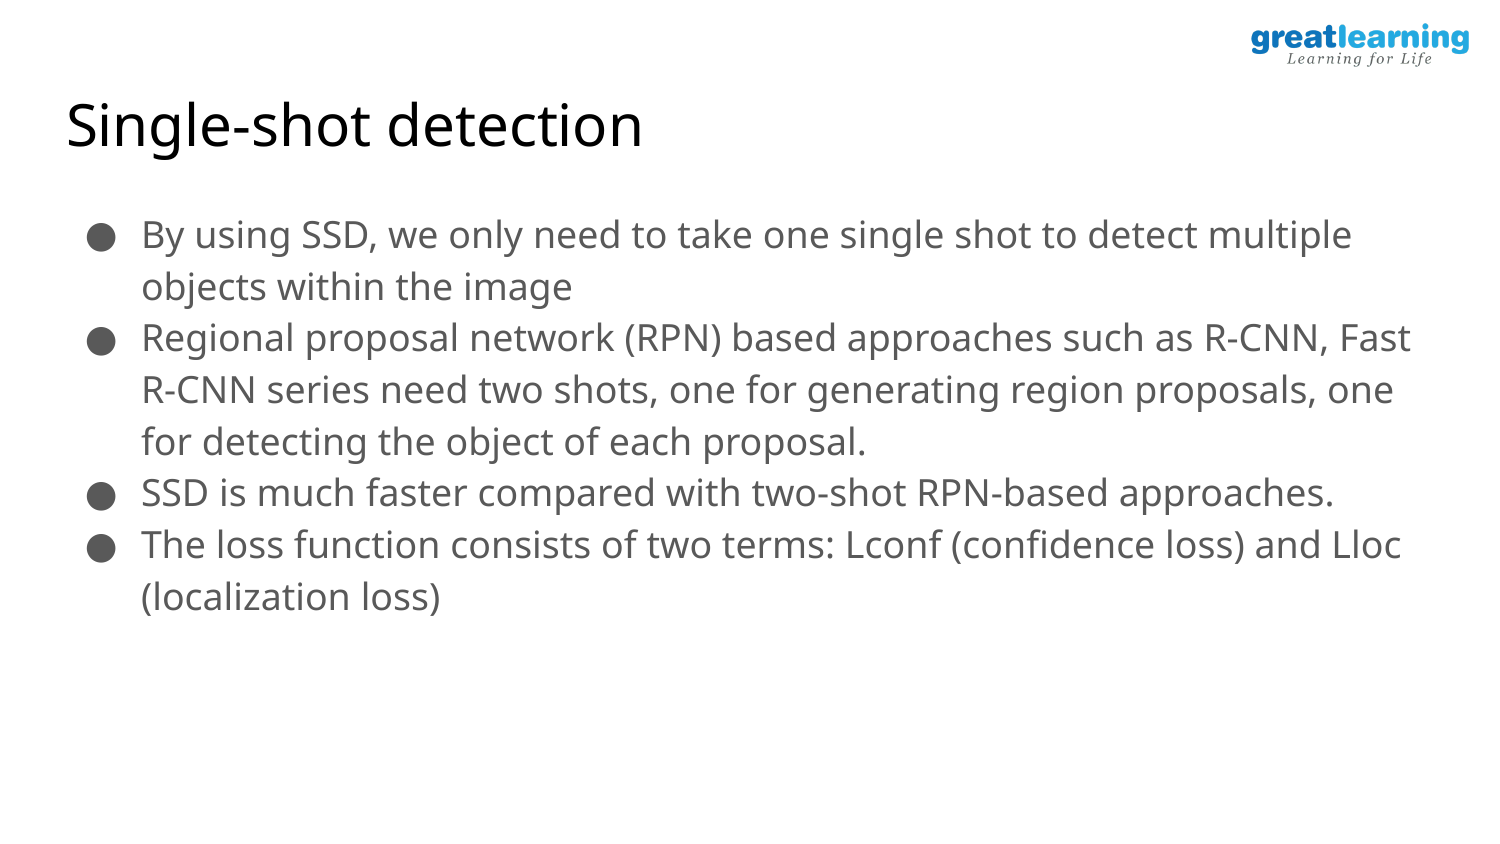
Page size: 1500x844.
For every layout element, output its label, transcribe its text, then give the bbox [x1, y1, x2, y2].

picture [1251, 23, 1469, 67]
list By using SSD, we only need to take one single shot to detect multiple objects within the image Regional proposal network (RPN) based approaches such as R-CNN, Fast R-CNN series need two shots, one for generating region proposals, one for detecting the object of each proposal. SSD is much faster compared with two-shot RPN-based approaches. The loss function consists of two terms: Lconf (confidence loss) and Lloc (localization loss) [51, 189, 1449, 750]
title Single-shot detection [51, 72, 1449, 167]
